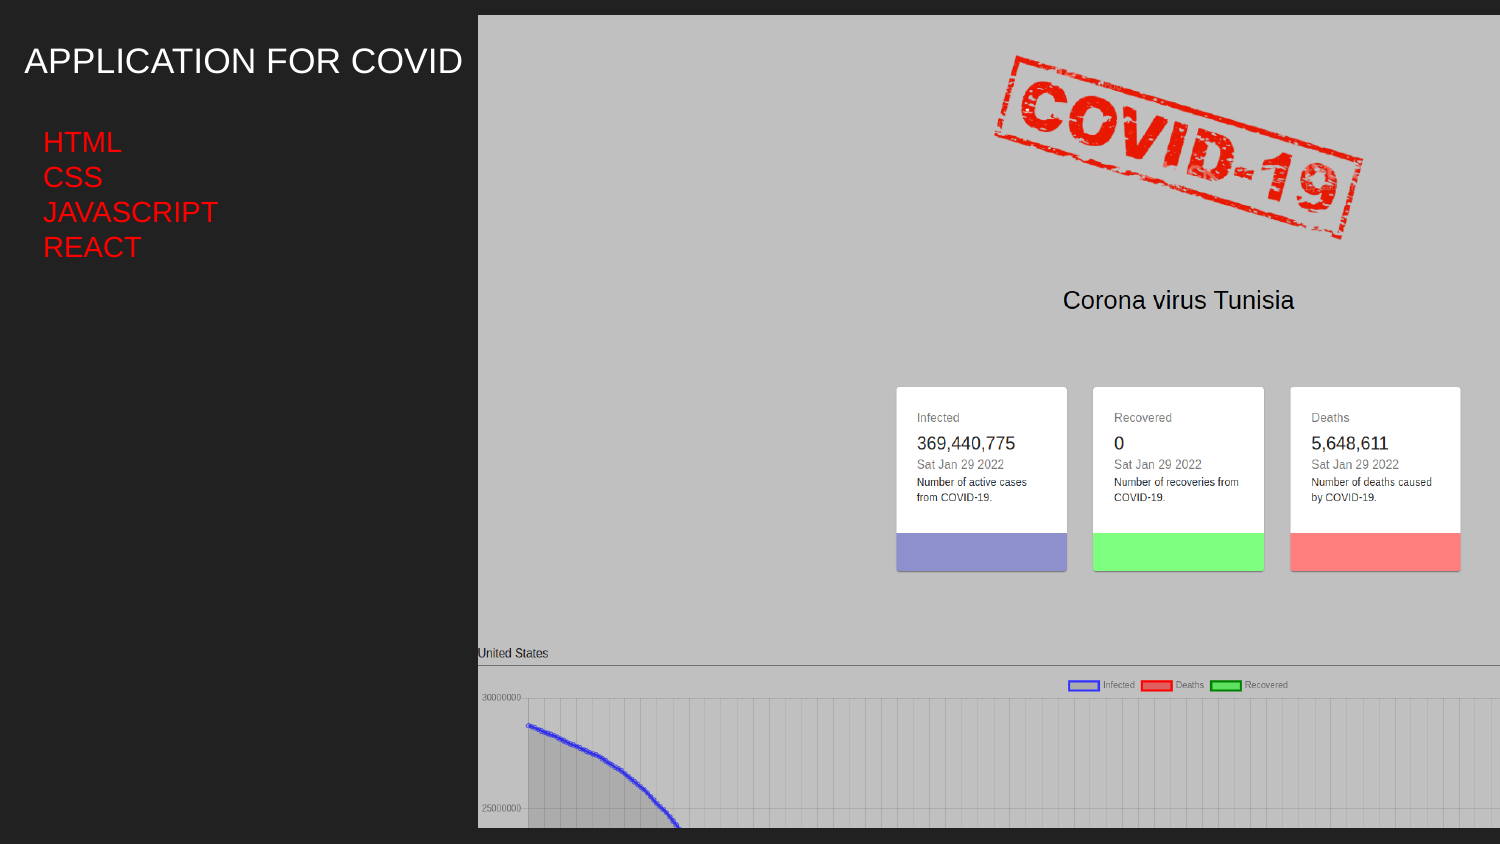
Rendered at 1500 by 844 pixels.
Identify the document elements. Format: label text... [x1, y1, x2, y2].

text_box APPLICATION FOR COVID [9, 23, 473, 96]
text_box HTML CSS JAVASCRIPT REACT [28, 108, 128, 279]
picture [133, 15, 1500, 829]
